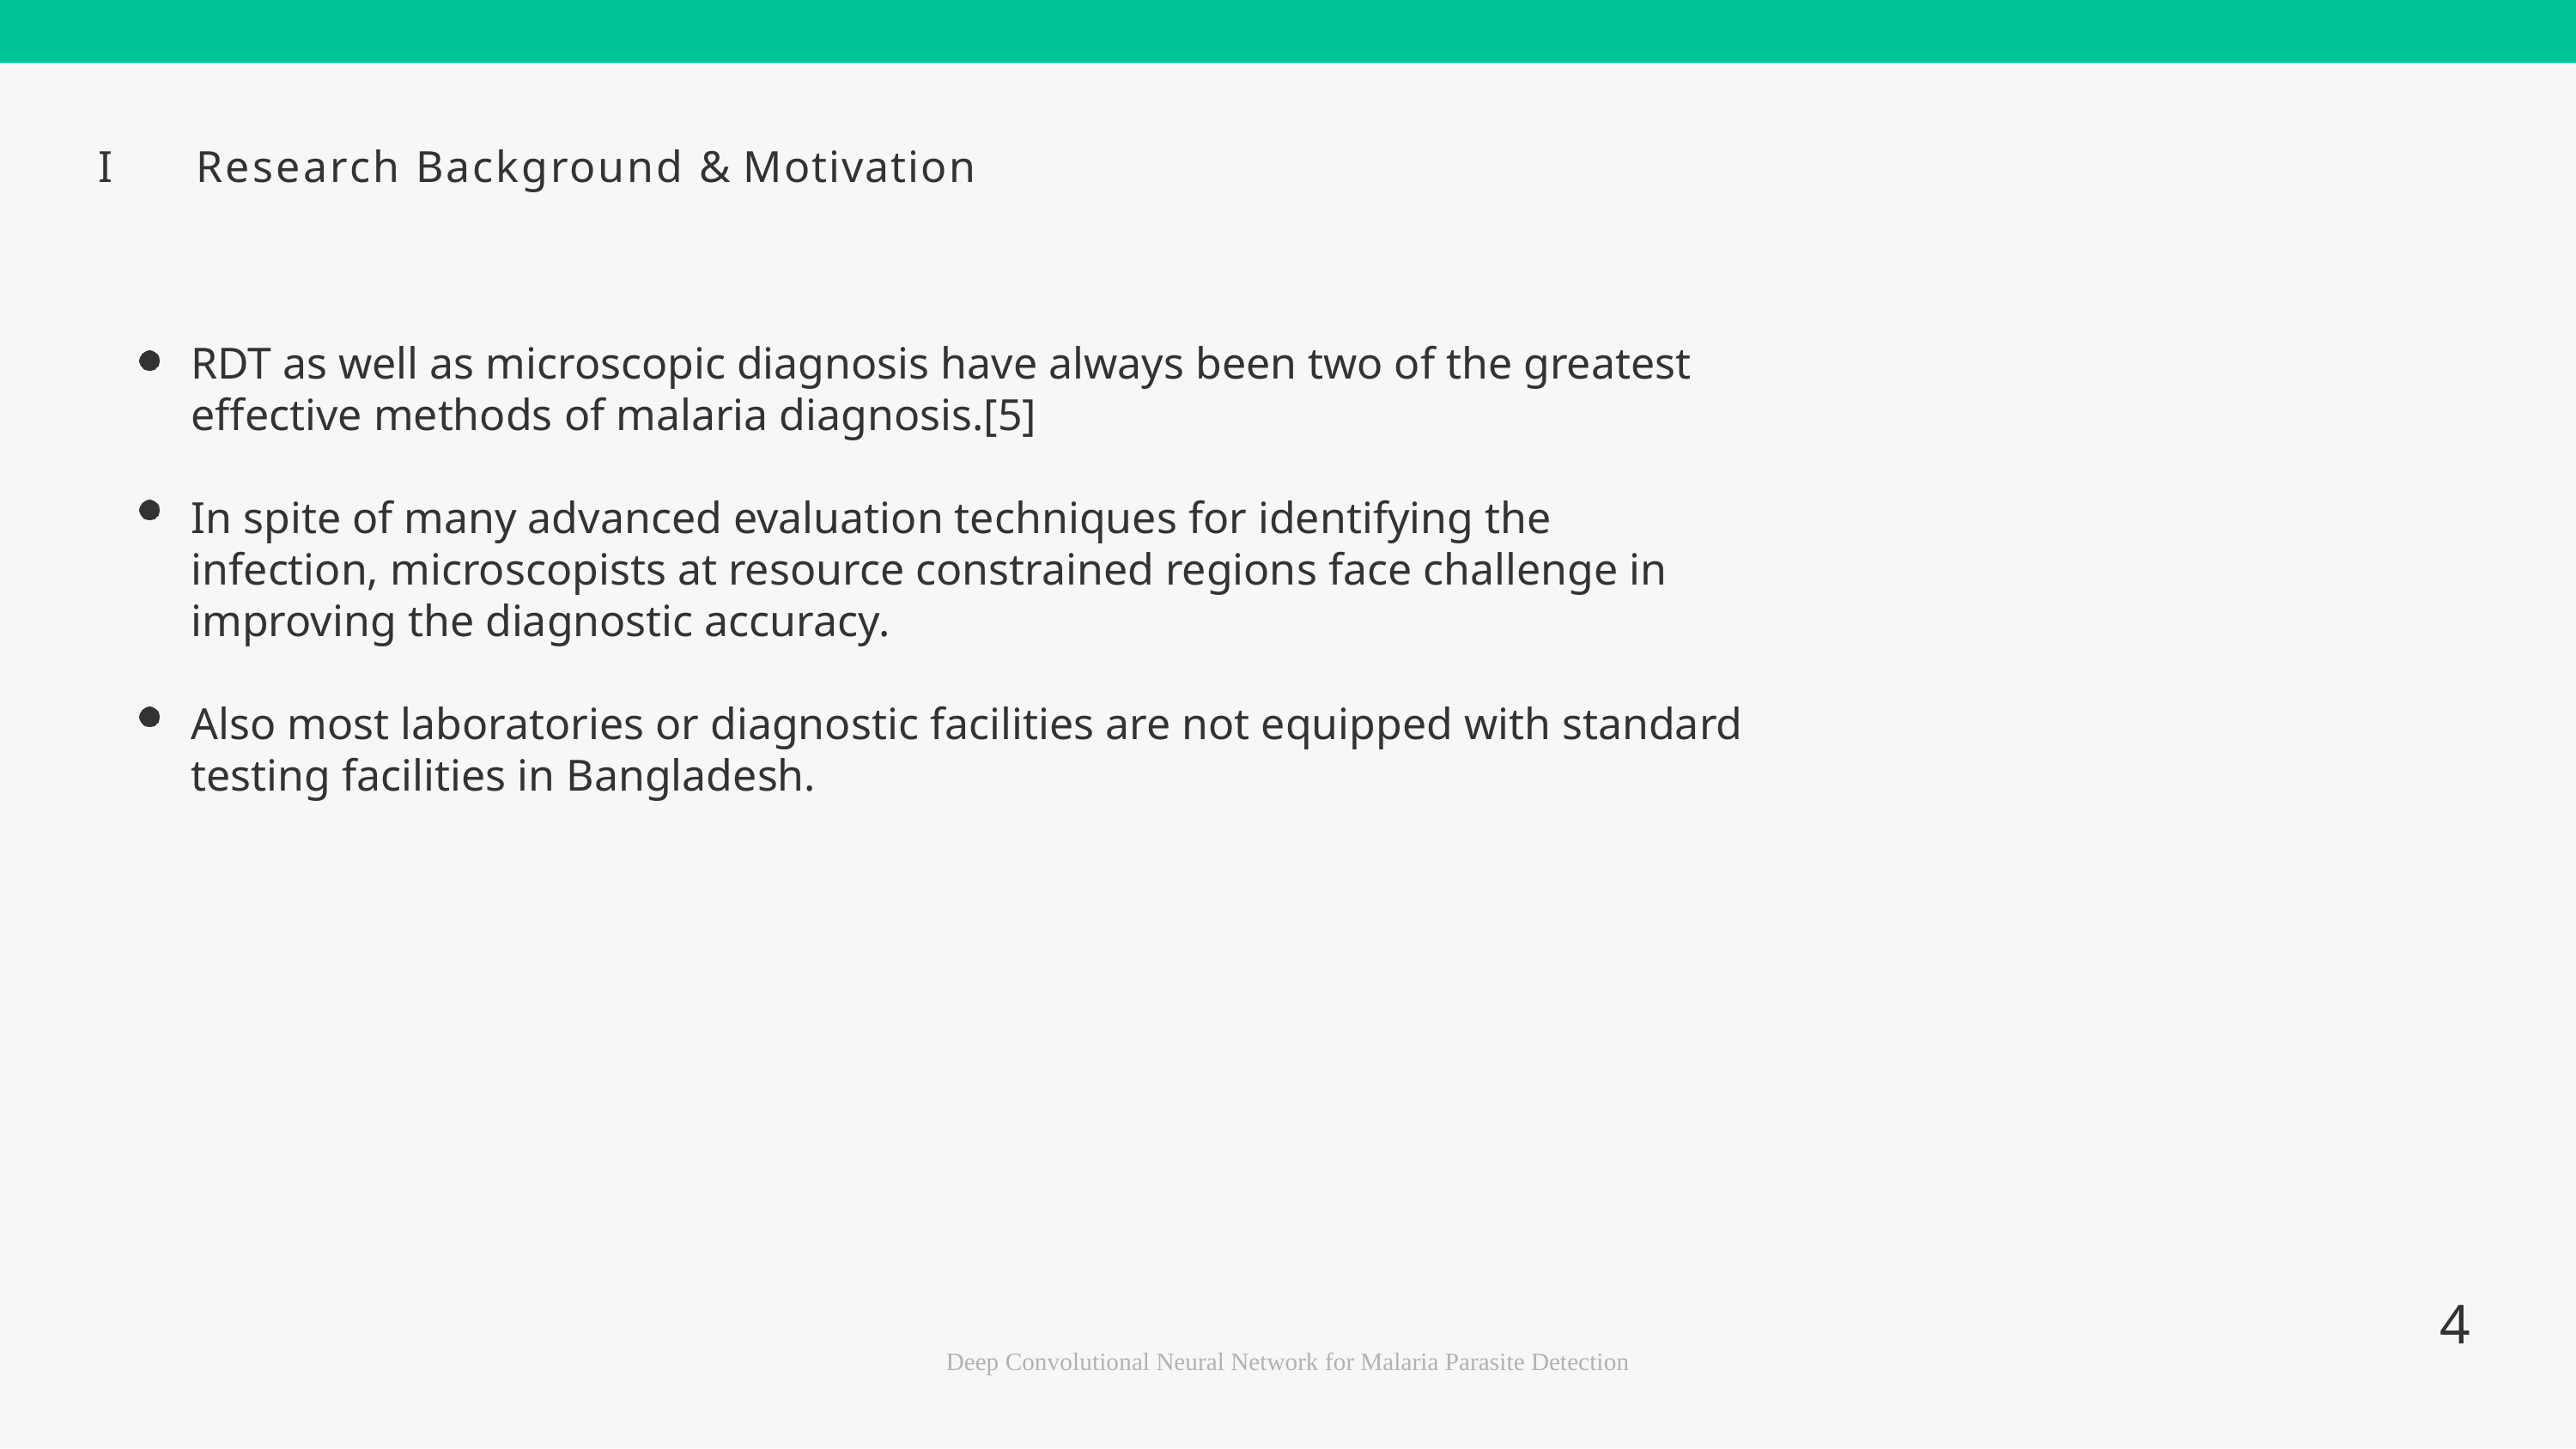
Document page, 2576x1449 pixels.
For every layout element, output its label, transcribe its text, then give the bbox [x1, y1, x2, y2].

picture [138, 349, 160, 371]
title RDT as well as microscopic diagnosis have always been two of the greatest effective methods of malaria diagnosis.[5] In spite of many advanced evaluation techniques for identifying the infection, microscopists at resource constrained regions face challenge in improving the diagnostic accuracy. Also most laboratories or diagnostic facilities are not equipped with standard testing facilities in Bangladesh. [191, 334, 1752, 864]
picture [138, 706, 160, 727]
picture [138, 500, 160, 521]
slide_number 4 [2434, 1290, 2500, 1382]
text_box Research Background & Motivation [194, 137, 1002, 191]
footer Deep Convolutional Neural Network for Malaria Parasite Detection [813, 1345, 1763, 1419]
text_box [0, 0, 2576, 64]
text_box I [96, 137, 112, 191]
